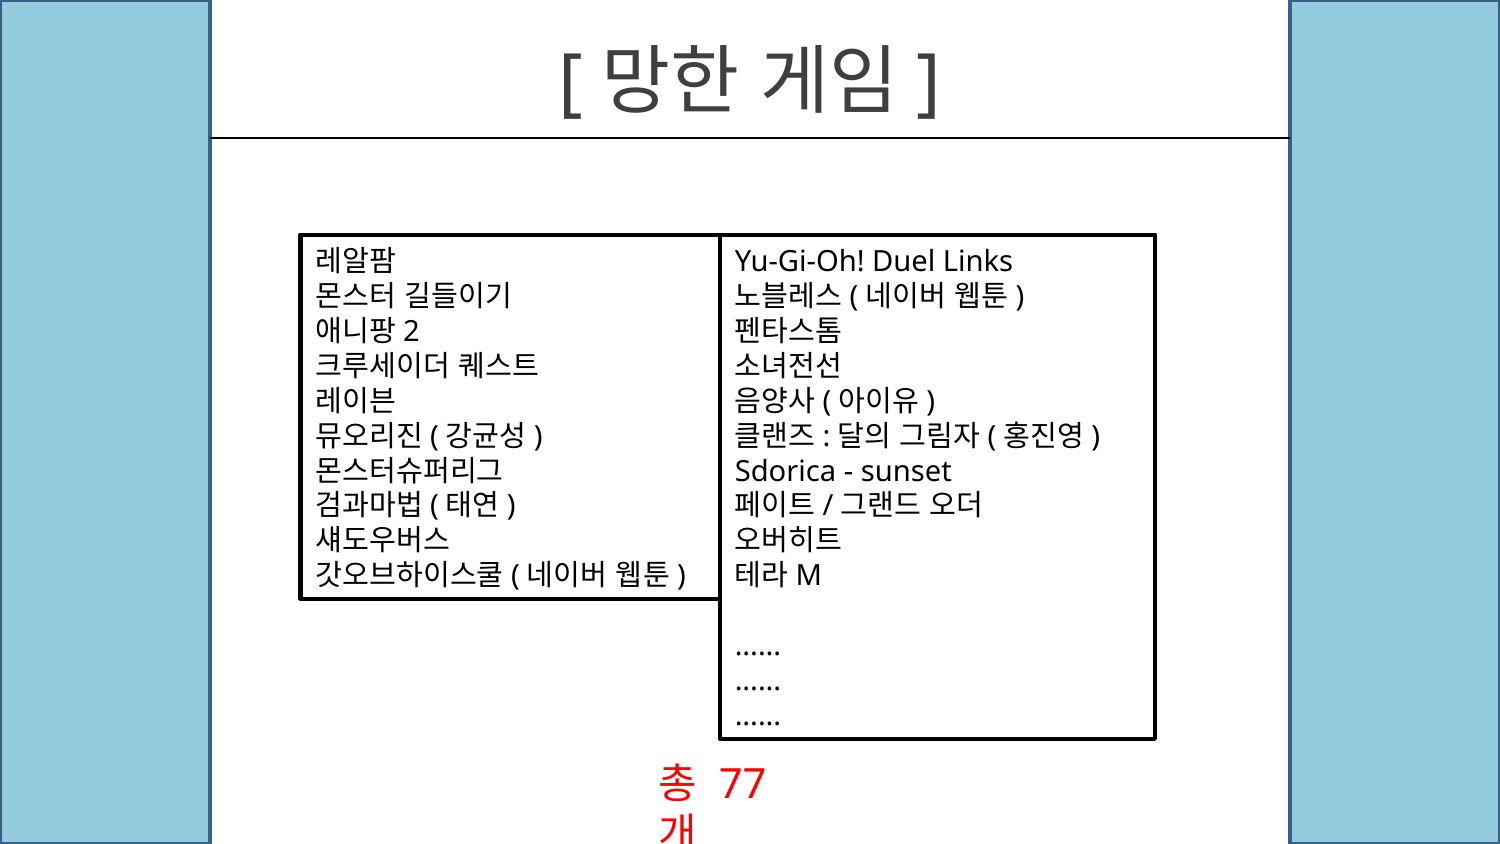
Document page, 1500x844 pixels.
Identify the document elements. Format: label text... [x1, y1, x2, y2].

text_box 레알팜 몬스터 길들이기 애니팡2 크루세이더 퀘스트 레이븐 뮤오리진(강균성) 몬스터슈퍼리그 검과마법(태연) 섀도우버스 갓오브하이스쿨(네이버 웹툰) [298, 233, 722, 601]
text_box [0, 0, 212, 844]
text_box 총 77개 [643, 749, 825, 844]
title [망한 게임] [212, 24, 1288, 131]
text_box Yu-Gi-Oh! Duel Links 노블레스(네이버 웹툰) 펜타스톰 소녀전선 음양사(아이유) 클랜즈:달의 그림자(홍진영) Sdorica - sunset 페이트/그랜드 오더 오버히트 테라M ...... ...... ...... [718, 233, 1157, 741]
text_box [1288, 0, 1500, 844]
